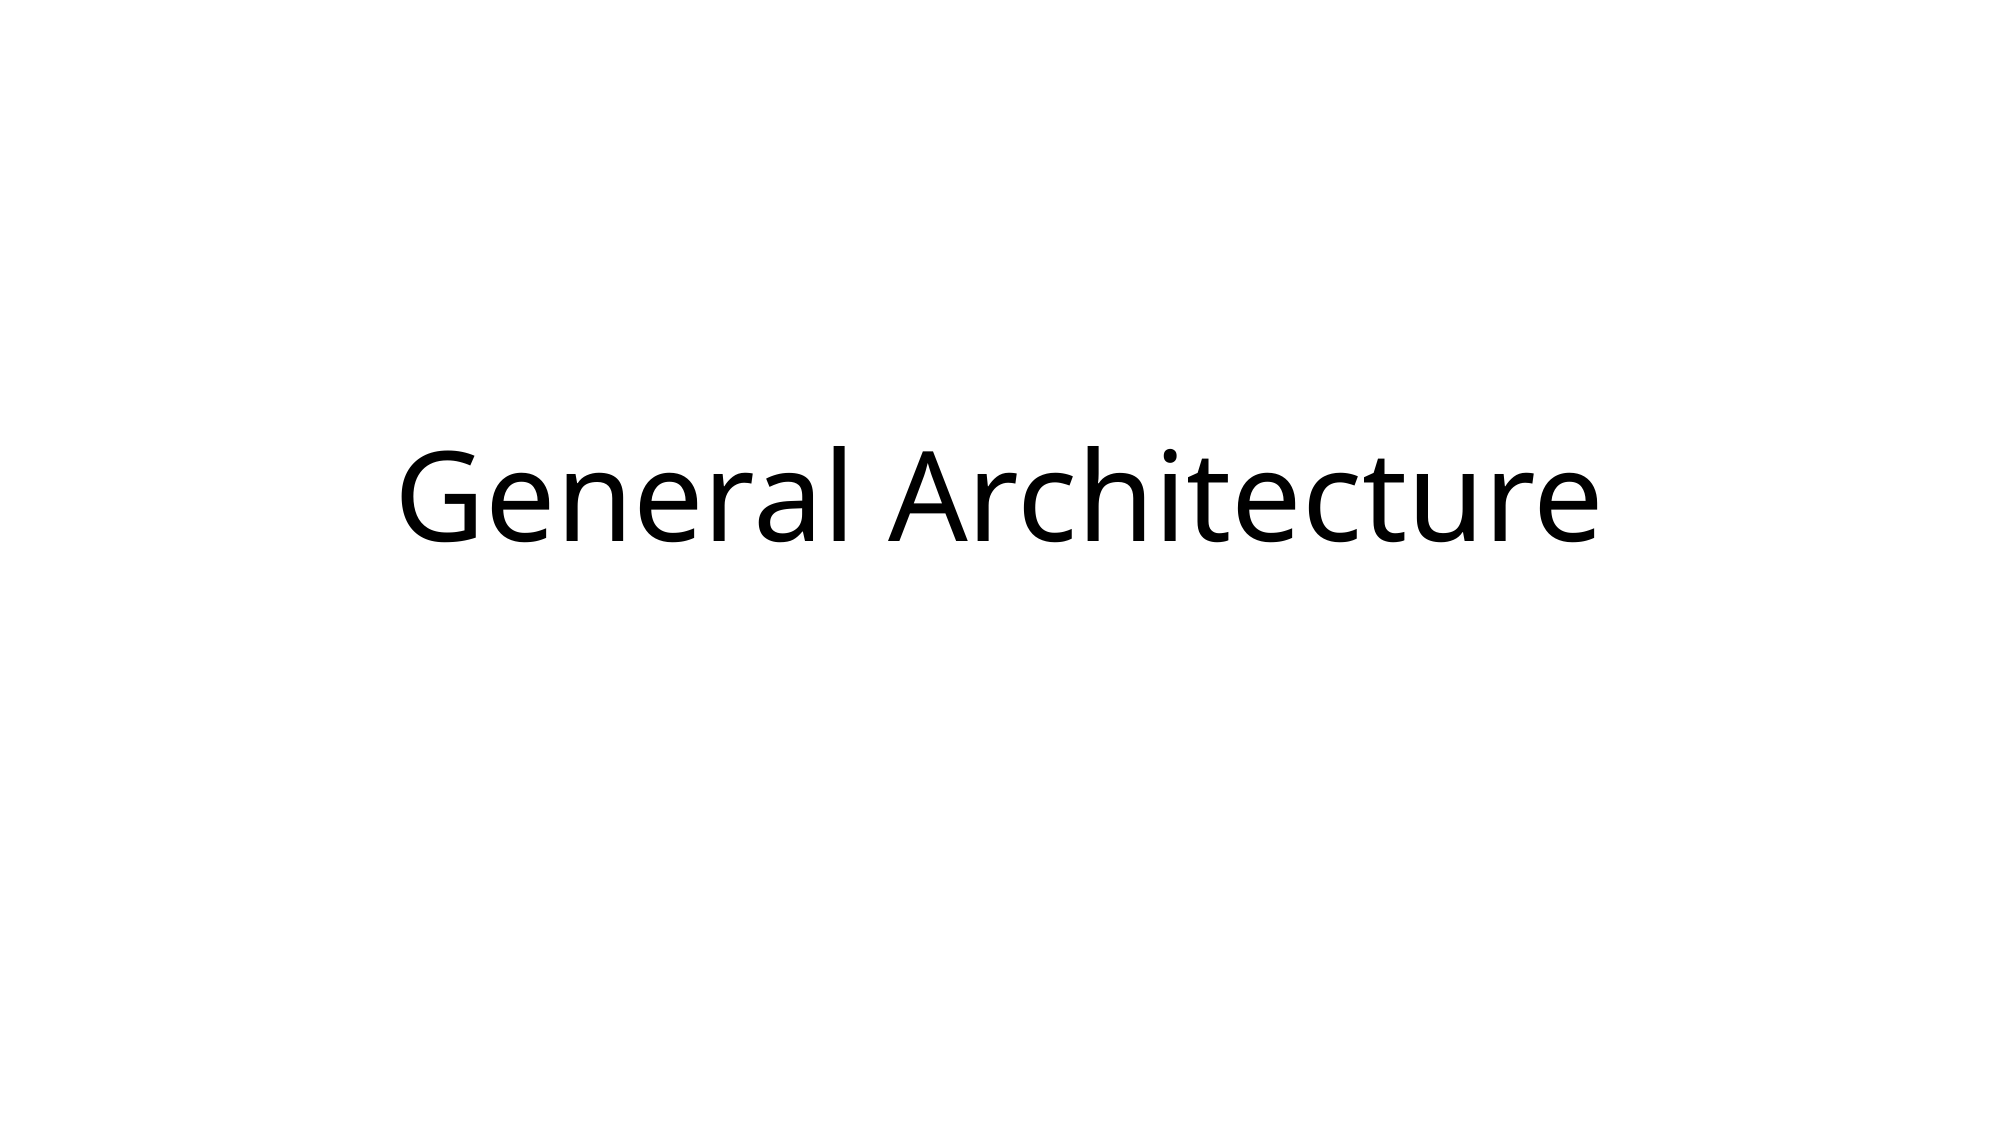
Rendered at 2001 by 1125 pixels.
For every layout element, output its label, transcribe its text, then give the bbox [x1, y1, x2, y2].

title General Architecture [249, 184, 1750, 576]
